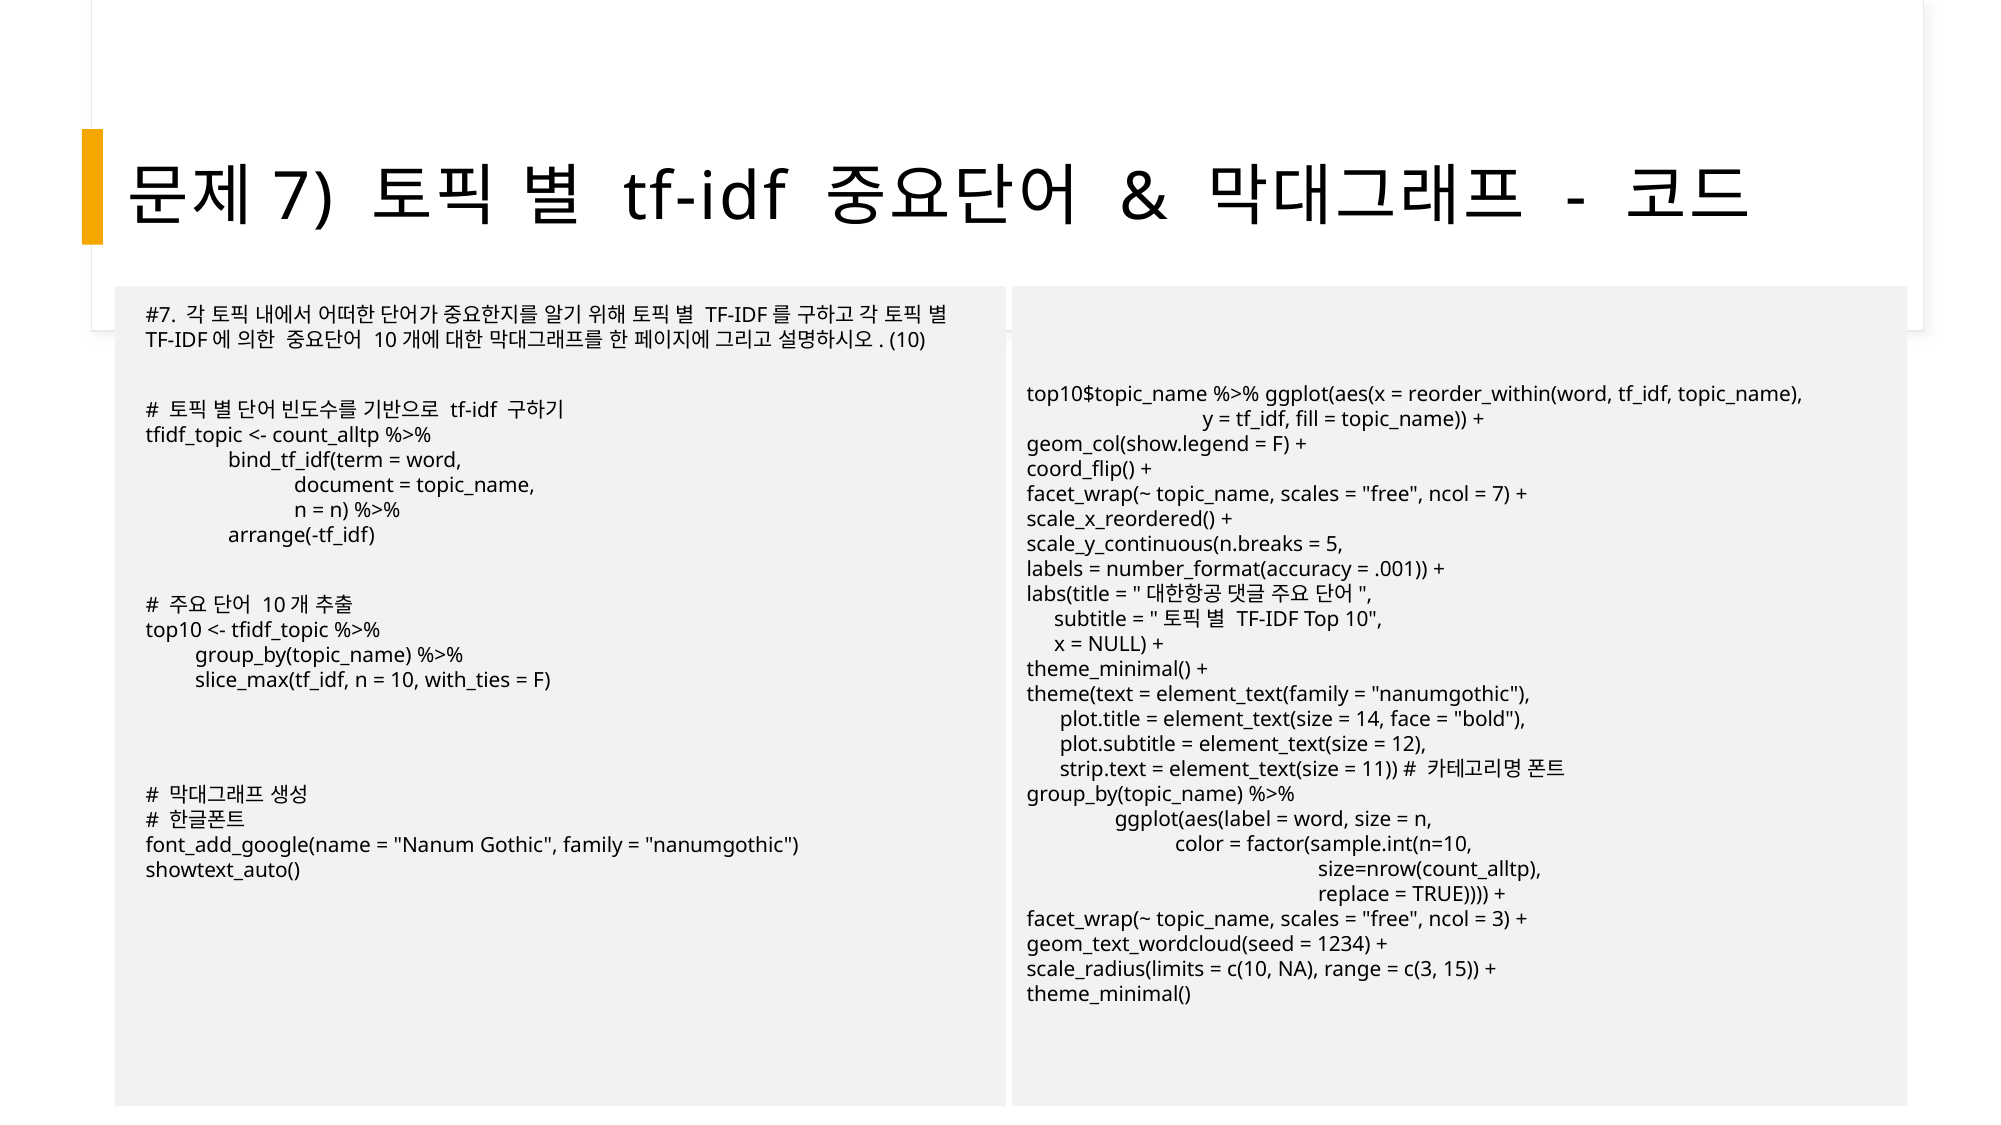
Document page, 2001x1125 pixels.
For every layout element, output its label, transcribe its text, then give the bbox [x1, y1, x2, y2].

list [114, 286, 1007, 1107]
text_box top10$topic_name %>% ggplot(aes(x = reorder_within(word, tf_idf, topic_name), y = tf_idf, fill = topic_name)) + geom_col(show.legend = F) + coord_flip() + facet_wrap(~ topic_name, scales = "free", ncol = 7) + scale_x_reordered() + scale_y_continuous(n.breaks = 5, labels = number_format(accuracy = .001)) + labs(title = "대한항공 댓글 주요 단어", subtitle = "토픽 별 TF-IDF Top 10", x = NULL) + theme_minimal() + theme(text = element_text(family = "nanumgothic"), plot.title = element_text(size = 14, face = "bold"), plot.subtitle = element_text(size = 12), strip.text = element_text(size = 11)) # 카테고리명 폰트 group_by(topic_name) %>% ggplot(aes(label = word, size = n, color = factor(sample.int(n=10, size=nrow(count_alltp), replace = TRUE)))) + facet_wrap(~ topic_name, scales = "free", ncol = 3) + geom_text_wordcloud(seed = 1234) + scale_radius(limits = c(10, NA), range = c(3, 15)) + theme_minimal() [1011, 373, 1871, 1014]
text_box #7. 각 토픽 내에서 어떠한 단어가 중요한지를 알기 위해 토픽 별 TF-IDF를 구하고 각 토픽 별 TF-IDF에 의한 중요단어 10개에 대한 막대그래프를 한 페이지에 그리고 설명하시오. (10) # 토픽 별 단어 빈도수를 기반으로 tf-idf 구하기 tfidf_topic <- count_alltp %>% bind_tf_idf(term = word, document = topic_name, n = n) %>% arrange(-tf_idf) # 주요 단어 10개 추출 top10 <- tfidf_topic %>% group_by(topic_name) %>% slice_max(tf_idf, n = 10, with_ties = F) # 막대그래프 생성 # 한글폰트 font_add_google(name = "Nanum Gothic", family = "nanumgothic") showtext_auto() [130, 294, 990, 959]
title 문제7) 토픽 별 tf-idf 중요단어 & 막대그래프 - 코드 [109, 93, 1806, 286]
text_box [1012, 286, 1908, 1106]
